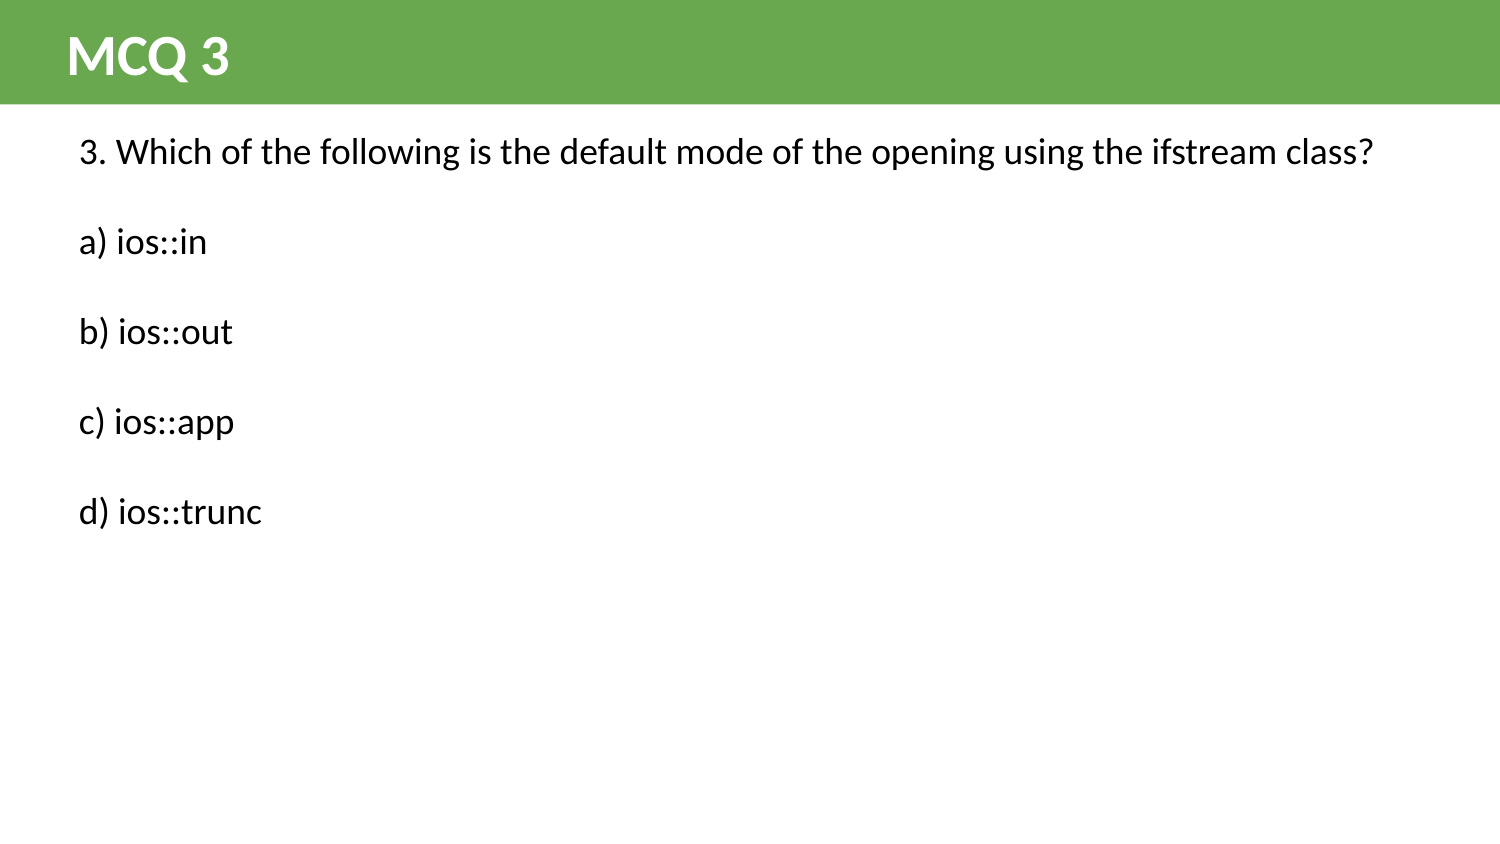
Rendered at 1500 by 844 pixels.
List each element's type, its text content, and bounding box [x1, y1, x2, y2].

text_box 3. Which of the following is the default mode of the opening using the ifstream class? a) ios::in b) ios::out c) ios::app d) ios::trunc [63, 119, 1414, 813]
text_box MCQ 3 [63, 15, 1203, 80]
